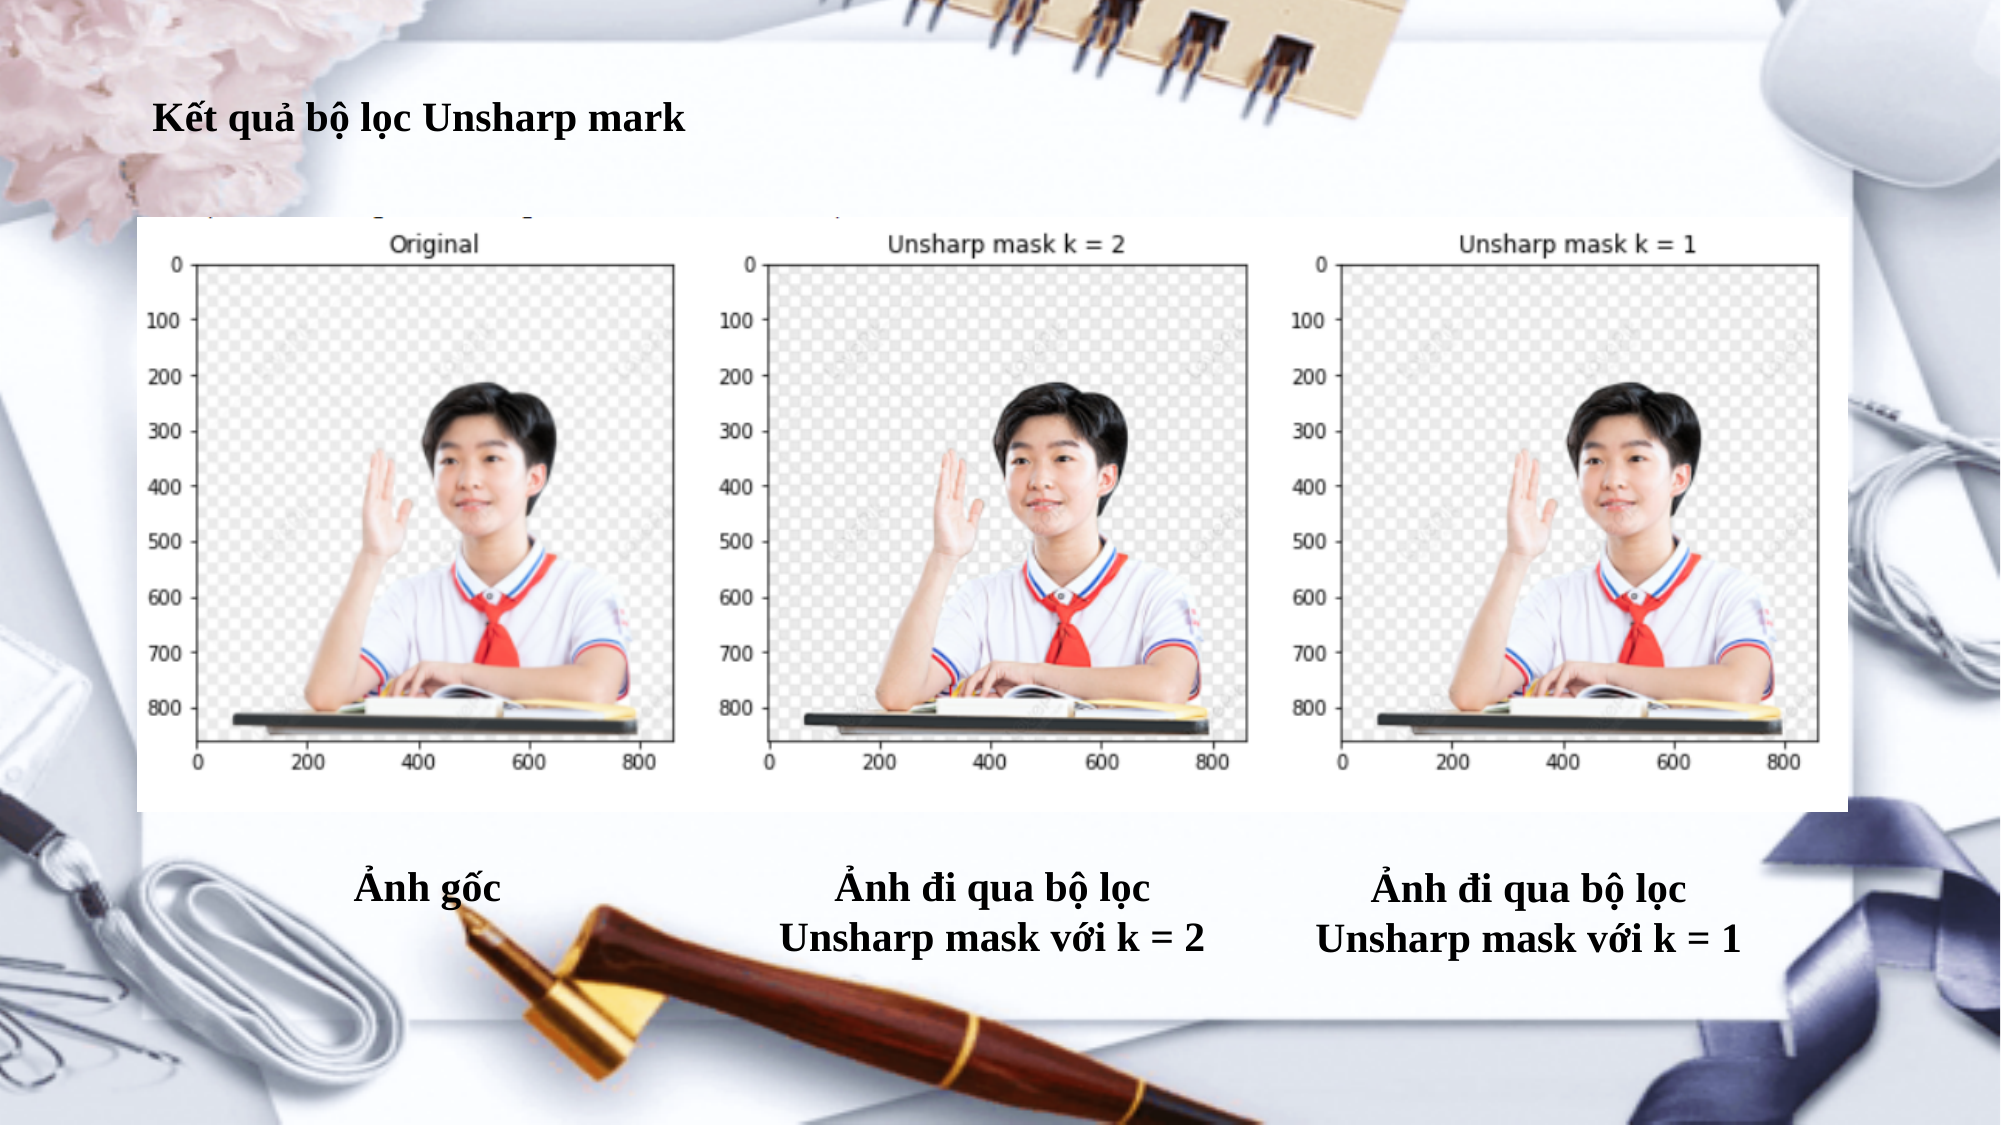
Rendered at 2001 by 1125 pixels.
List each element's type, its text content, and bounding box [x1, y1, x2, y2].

title Kết quả bộ lọc Unsharp mark [137, 59, 1863, 177]
text_box Ảnh đi qua bộ lọc Unsharp mask với k = 1 [1292, 853, 1765, 969]
picture [0, 0, 2001, 1125]
text_box Ảnh đi qua bộ lọc Unsharp mask với k = 2 [758, 851, 1226, 967]
text_box Ảnh gốc [338, 852, 546, 917]
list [137, 217, 1848, 812]
